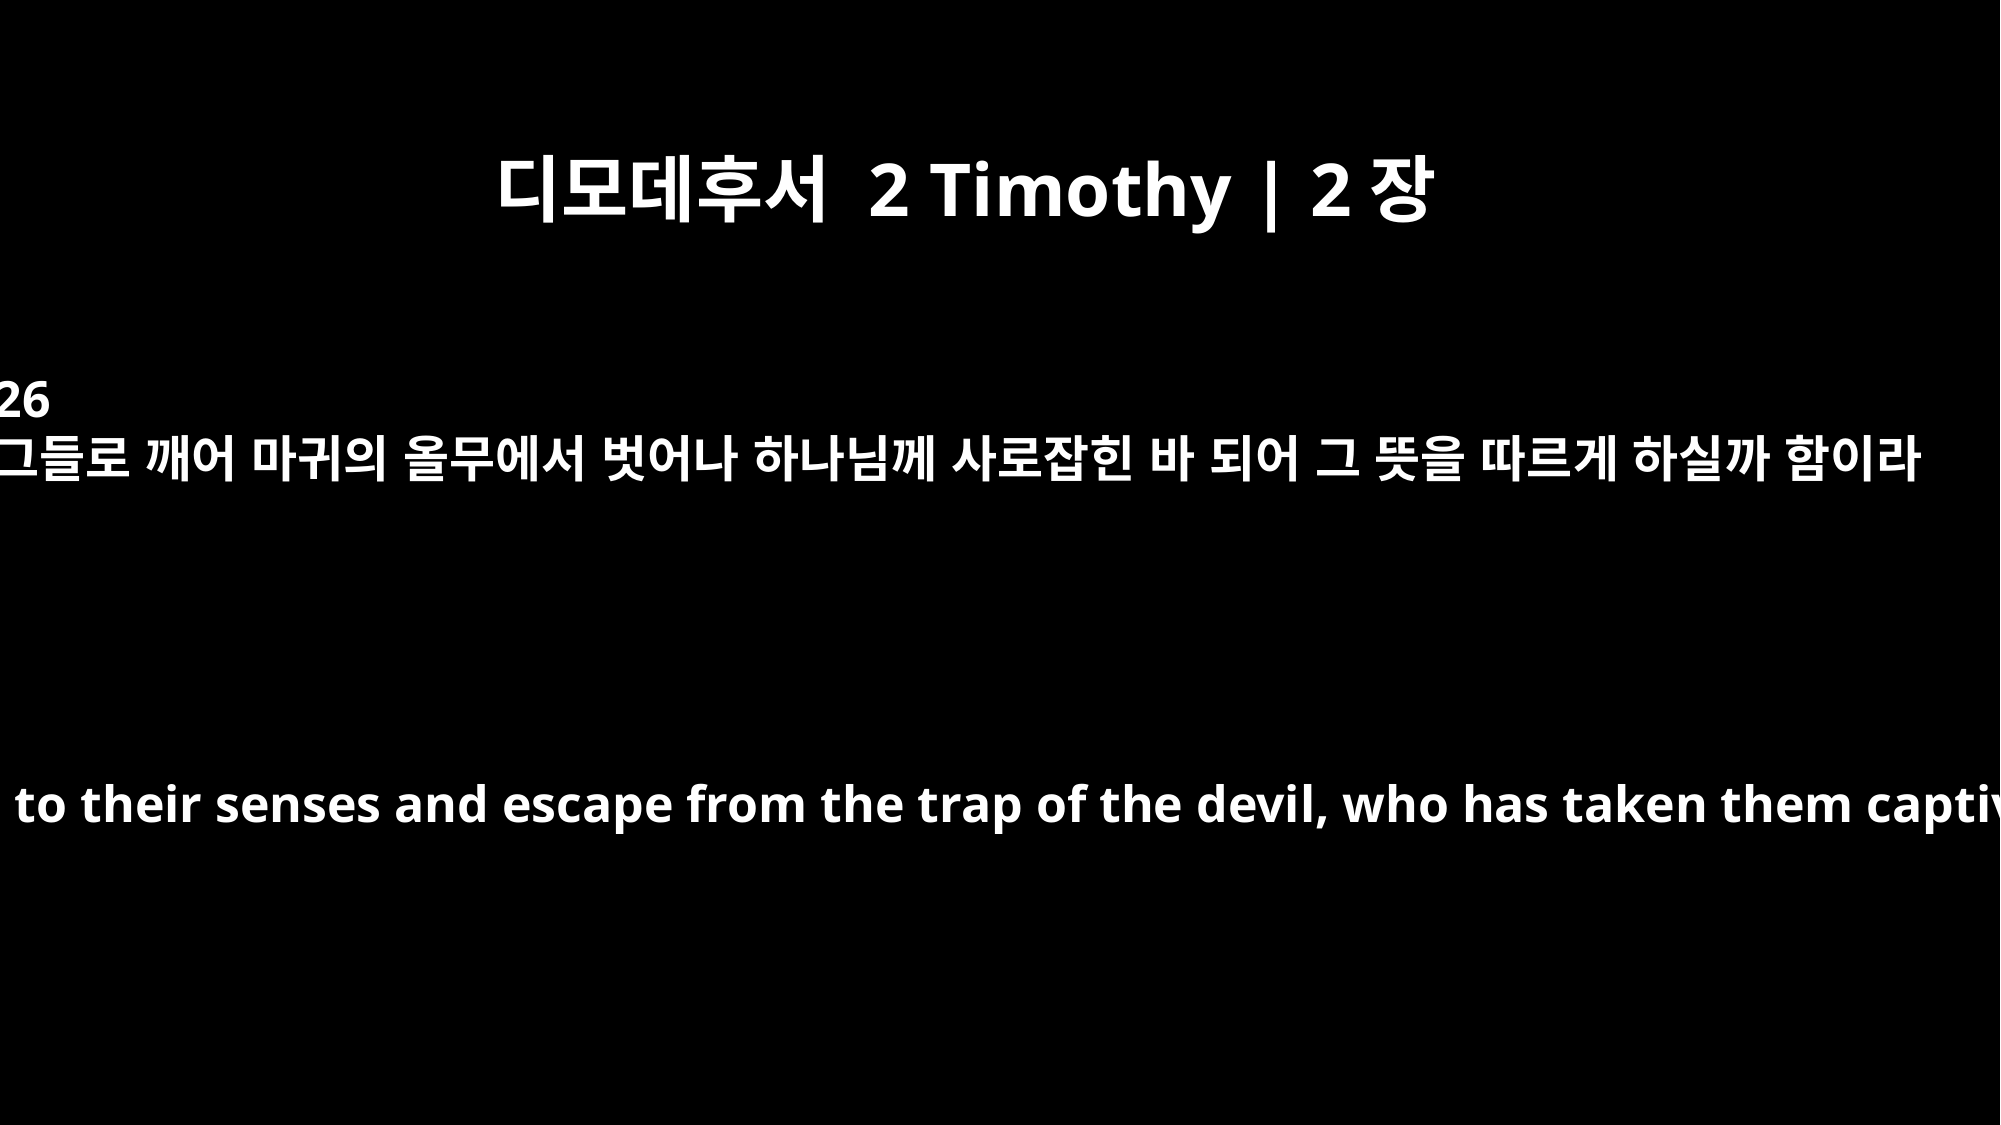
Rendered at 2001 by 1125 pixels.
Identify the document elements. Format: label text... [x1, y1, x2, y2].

text_box and that they will come to their senses and escape from the trap of the devil, who has taken them captive to do his will. [0, 764, 2000, 840]
text_box 26 그들로 깨어 마귀의 올무에서 벗어나 하나님께 사로잡힌 바 되어 그 뜻을 따르게 하실까 함이라 [0, 359, 1939, 495]
text_box 디모데후서 2 Timothy | 2장 [479, 136, 1453, 239]
